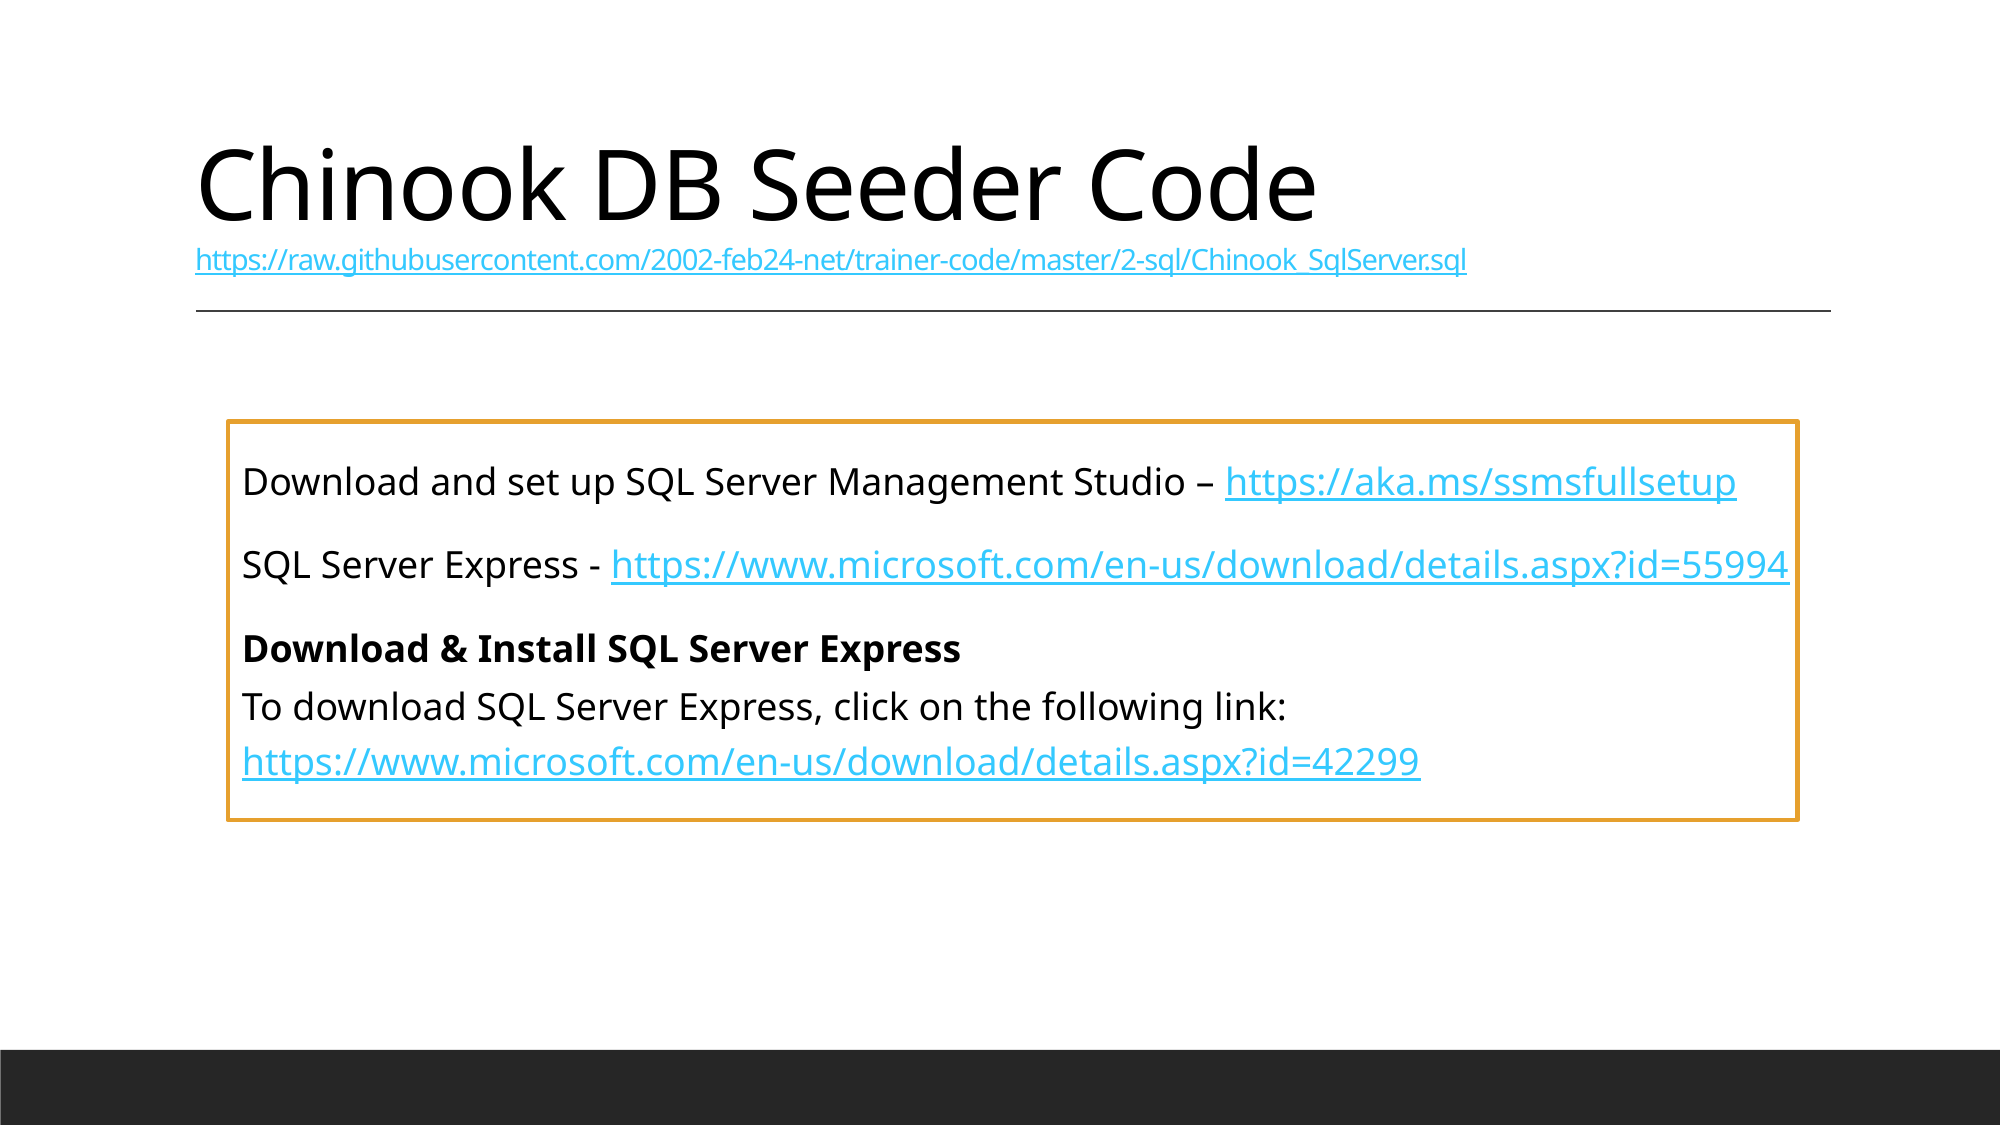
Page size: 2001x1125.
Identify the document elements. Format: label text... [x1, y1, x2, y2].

title Chinook DB Seeder Code https://raw.githubusercontent.com/2002-feb24-net/trainer-code/master/2-sql/Chinook_SqlServer.sql [180, 47, 1830, 285]
list Download and set up SQL Server Management Studio – https://aka.ms/ssmsfullsetup SQL Server Express - https://www.microsoft.com/en-us/download/details.aspx?id=55994 Download & Install SQL Server Express To download SQL Server Express, click on the following link: https://www.microsoft.com/en-us/download/details.aspx?id=42299 [227, 421, 1798, 821]
